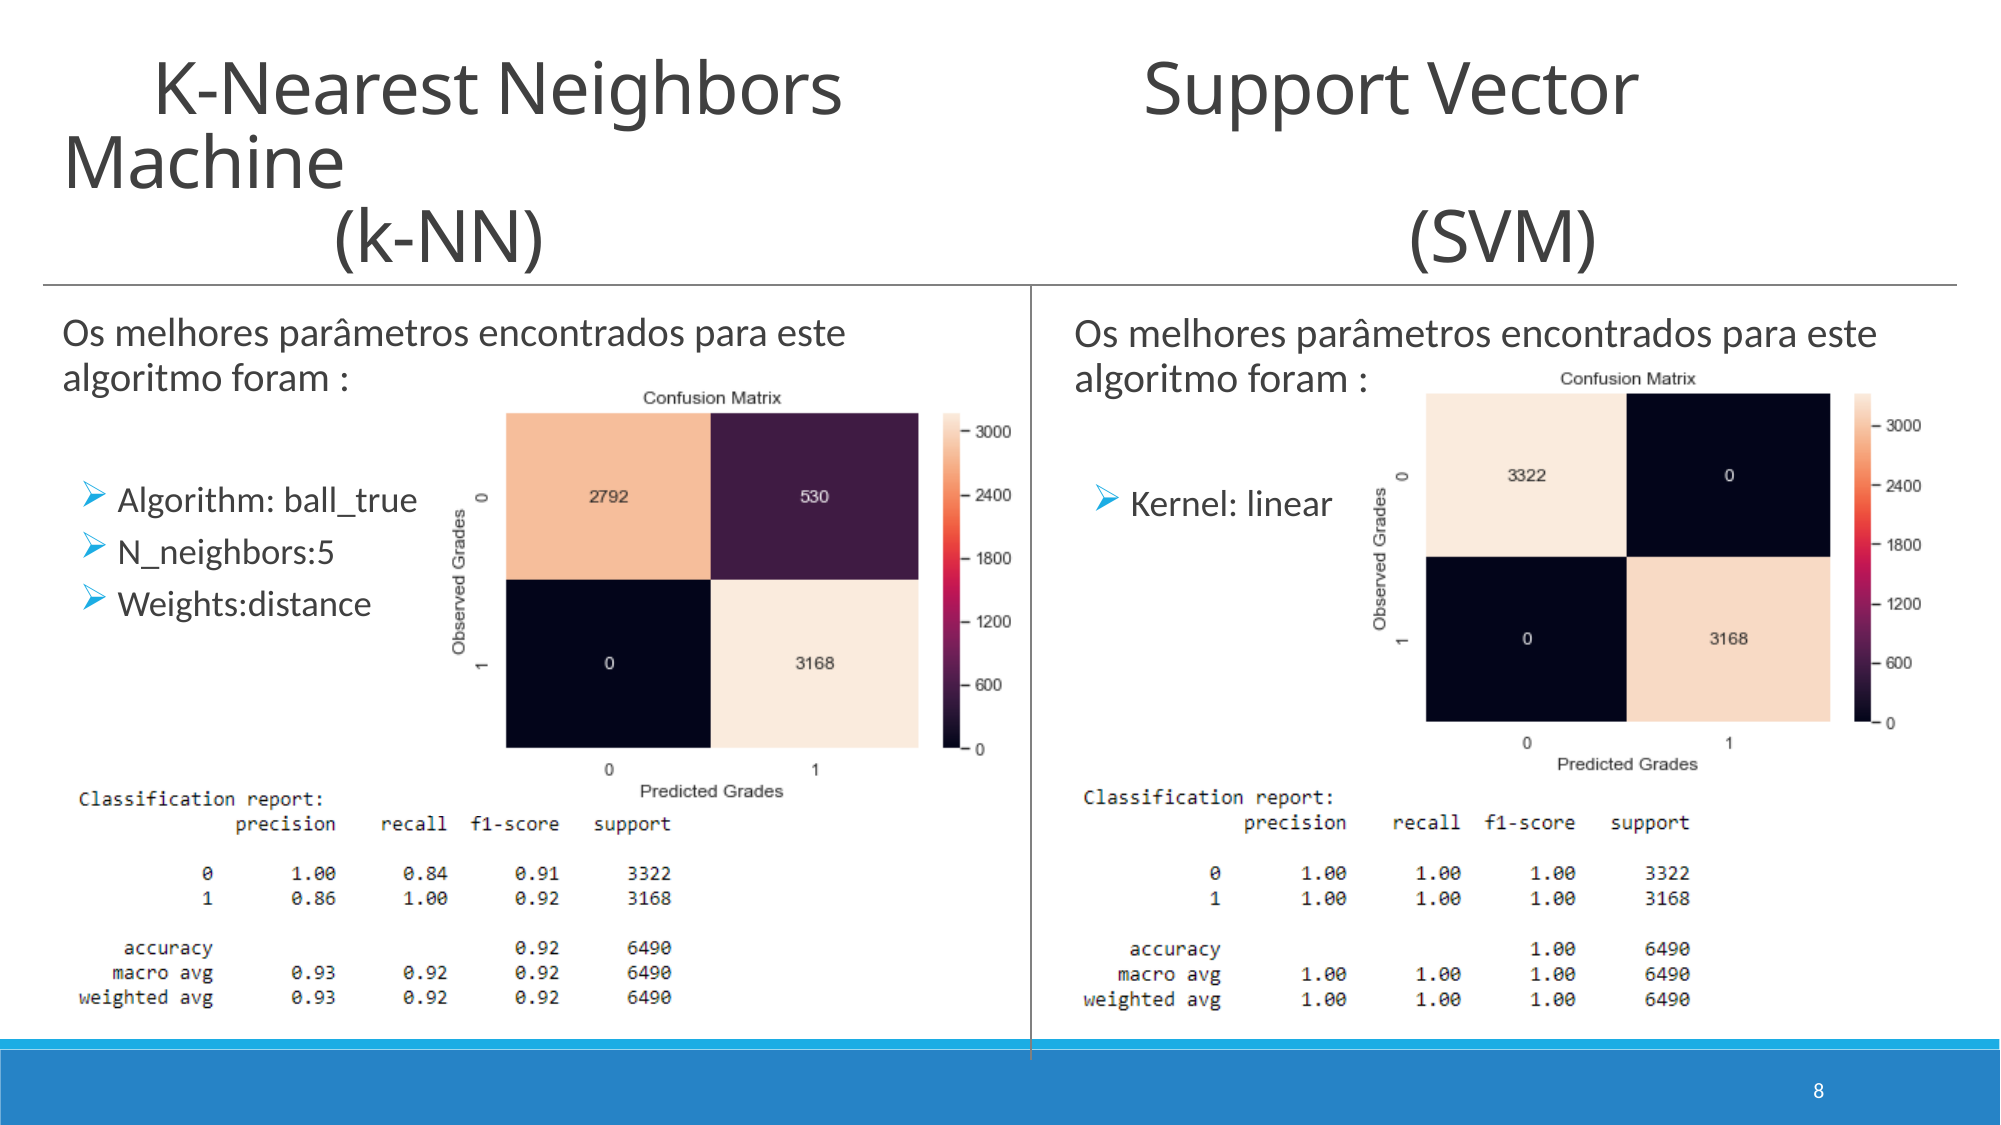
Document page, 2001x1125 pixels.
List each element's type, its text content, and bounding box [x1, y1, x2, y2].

picture [69, 380, 1030, 1023]
list Os melhores parâmetros encontrados para este algoritmo foram : Algorithm: ball_true N_neighbors:5 Weights:distance [47, 304, 904, 635]
picture [1073, 353, 1931, 1028]
text_box Os melhores parâmetros encontrados para este algoritmo foram : Kernel: linear [1059, 304, 1930, 964]
title K-Nearest Neighbors Support Vector Machine (k-NN) (SVM) [47, 47, 1930, 283]
slide_number 8 [1624, 1059, 1840, 1120]
